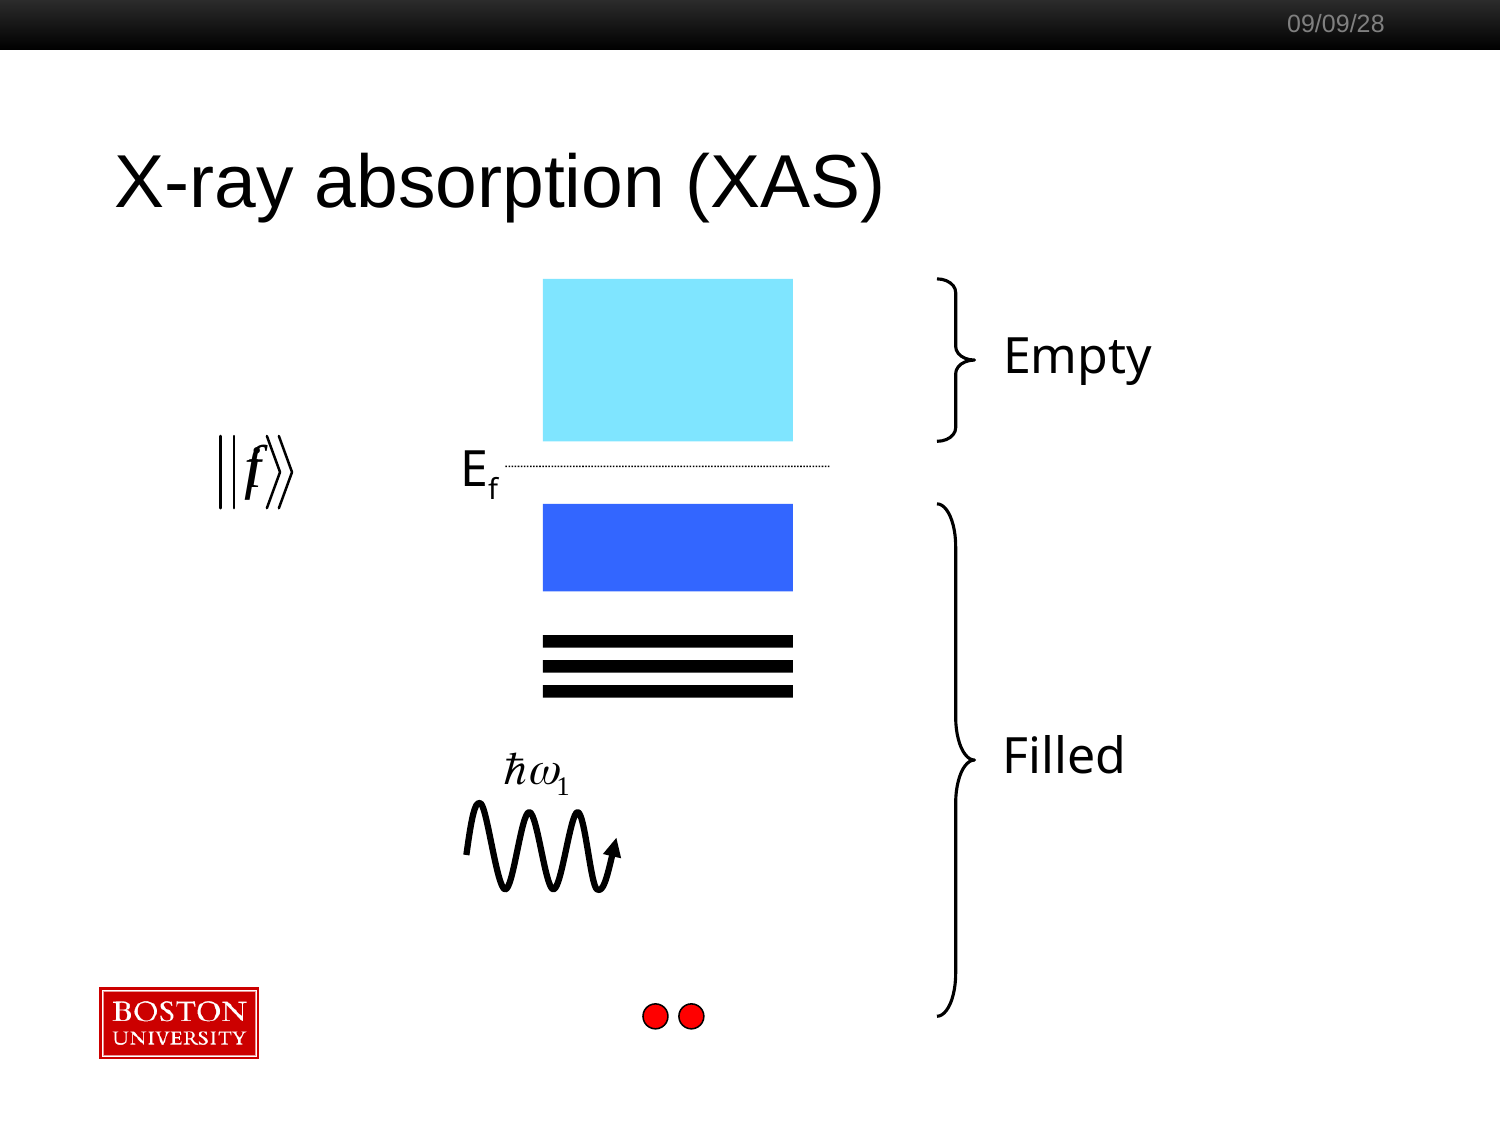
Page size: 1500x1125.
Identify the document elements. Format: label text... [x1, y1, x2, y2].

text_box [642, 1003, 668, 1029]
text_box [678, 1003, 704, 1029]
text_box Ef [445, 429, 514, 513]
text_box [466, 738, 617, 894]
text_box Empty [988, 316, 1167, 392]
text_box [936, 278, 975, 442]
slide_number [1087, 0, 1401, 51]
text_box [936, 503, 975, 1017]
text_box [542, 503, 793, 592]
text_box [542, 278, 793, 442]
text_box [208, 421, 305, 523]
picture [99, 987, 259, 1059]
text_box Filled [987, 716, 1142, 792]
title X-ray absorption (XAS) [99, 124, 1401, 238]
